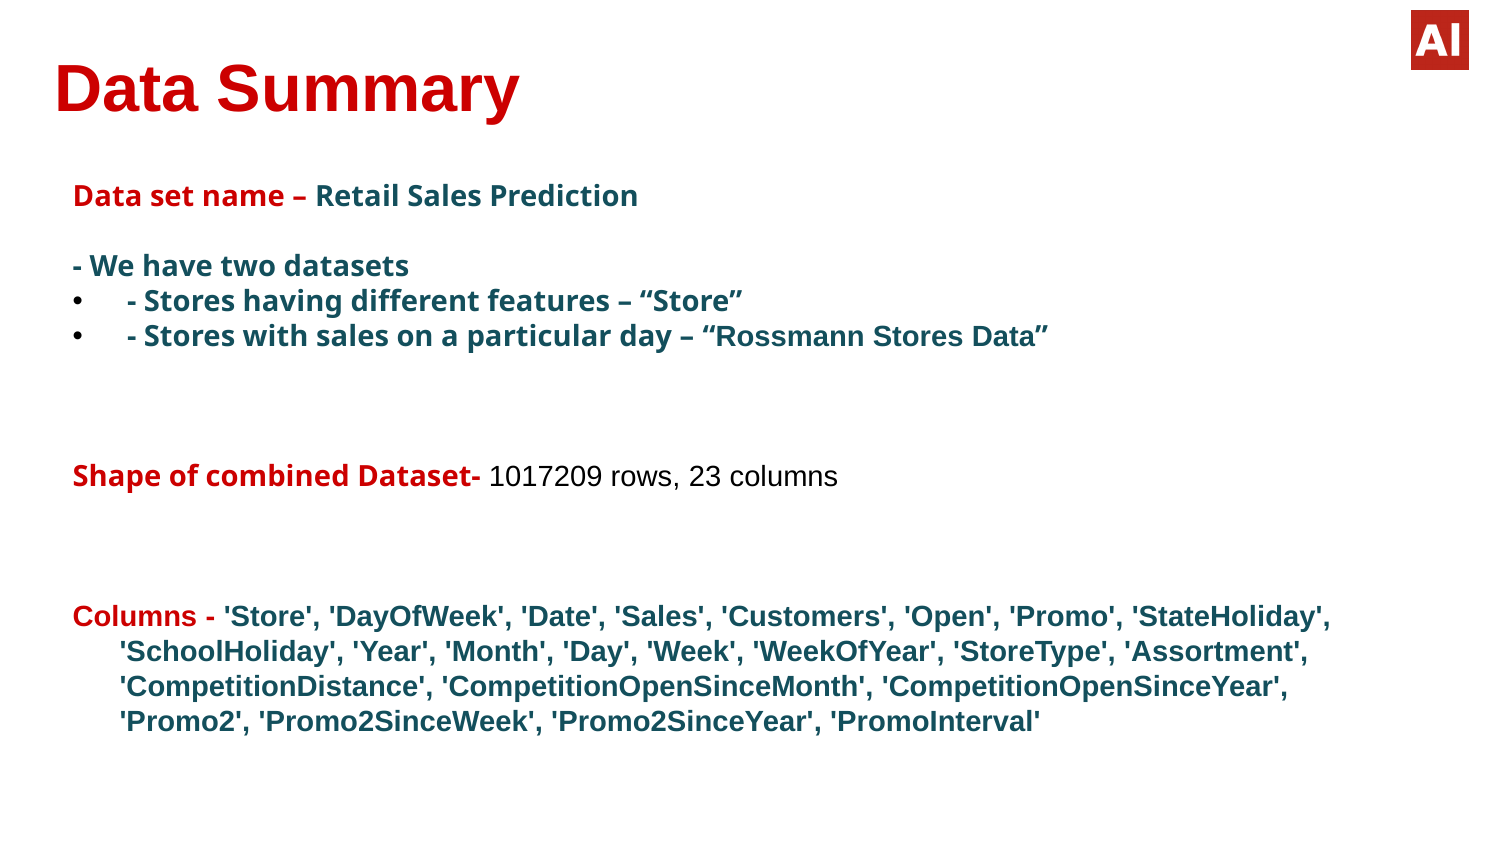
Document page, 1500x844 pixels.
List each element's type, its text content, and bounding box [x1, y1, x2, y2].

title Data Summary [39, 28, 1437, 140]
picture [1411, 10, 1469, 70]
text_box Data set name – Retail Sales Prediction - We have two datasets - Stores having different features – “Store” - Stores with sales on a particular day – “Rossmann Stores Data” Shape of combined Dataset- 1017209 rows, 23 columns Columns - 'Store', 'DayOfWeek', 'Date', 'Sales', 'Customers', 'Open', 'Promo', 'StateHoliday', 'SchoolHoliday', 'Year', 'Month', 'Day', 'Week', 'WeekOfYear', 'StoreType', 'Assortment', 'CompetitionDistance', 'CompetitionOpenSinceMonth', 'CompetitionOpenSinceYear', 'Promo2', 'Promo2SinceWeek', 'Promo2SinceYear', 'PromoInterval' [57, 170, 1434, 745]
